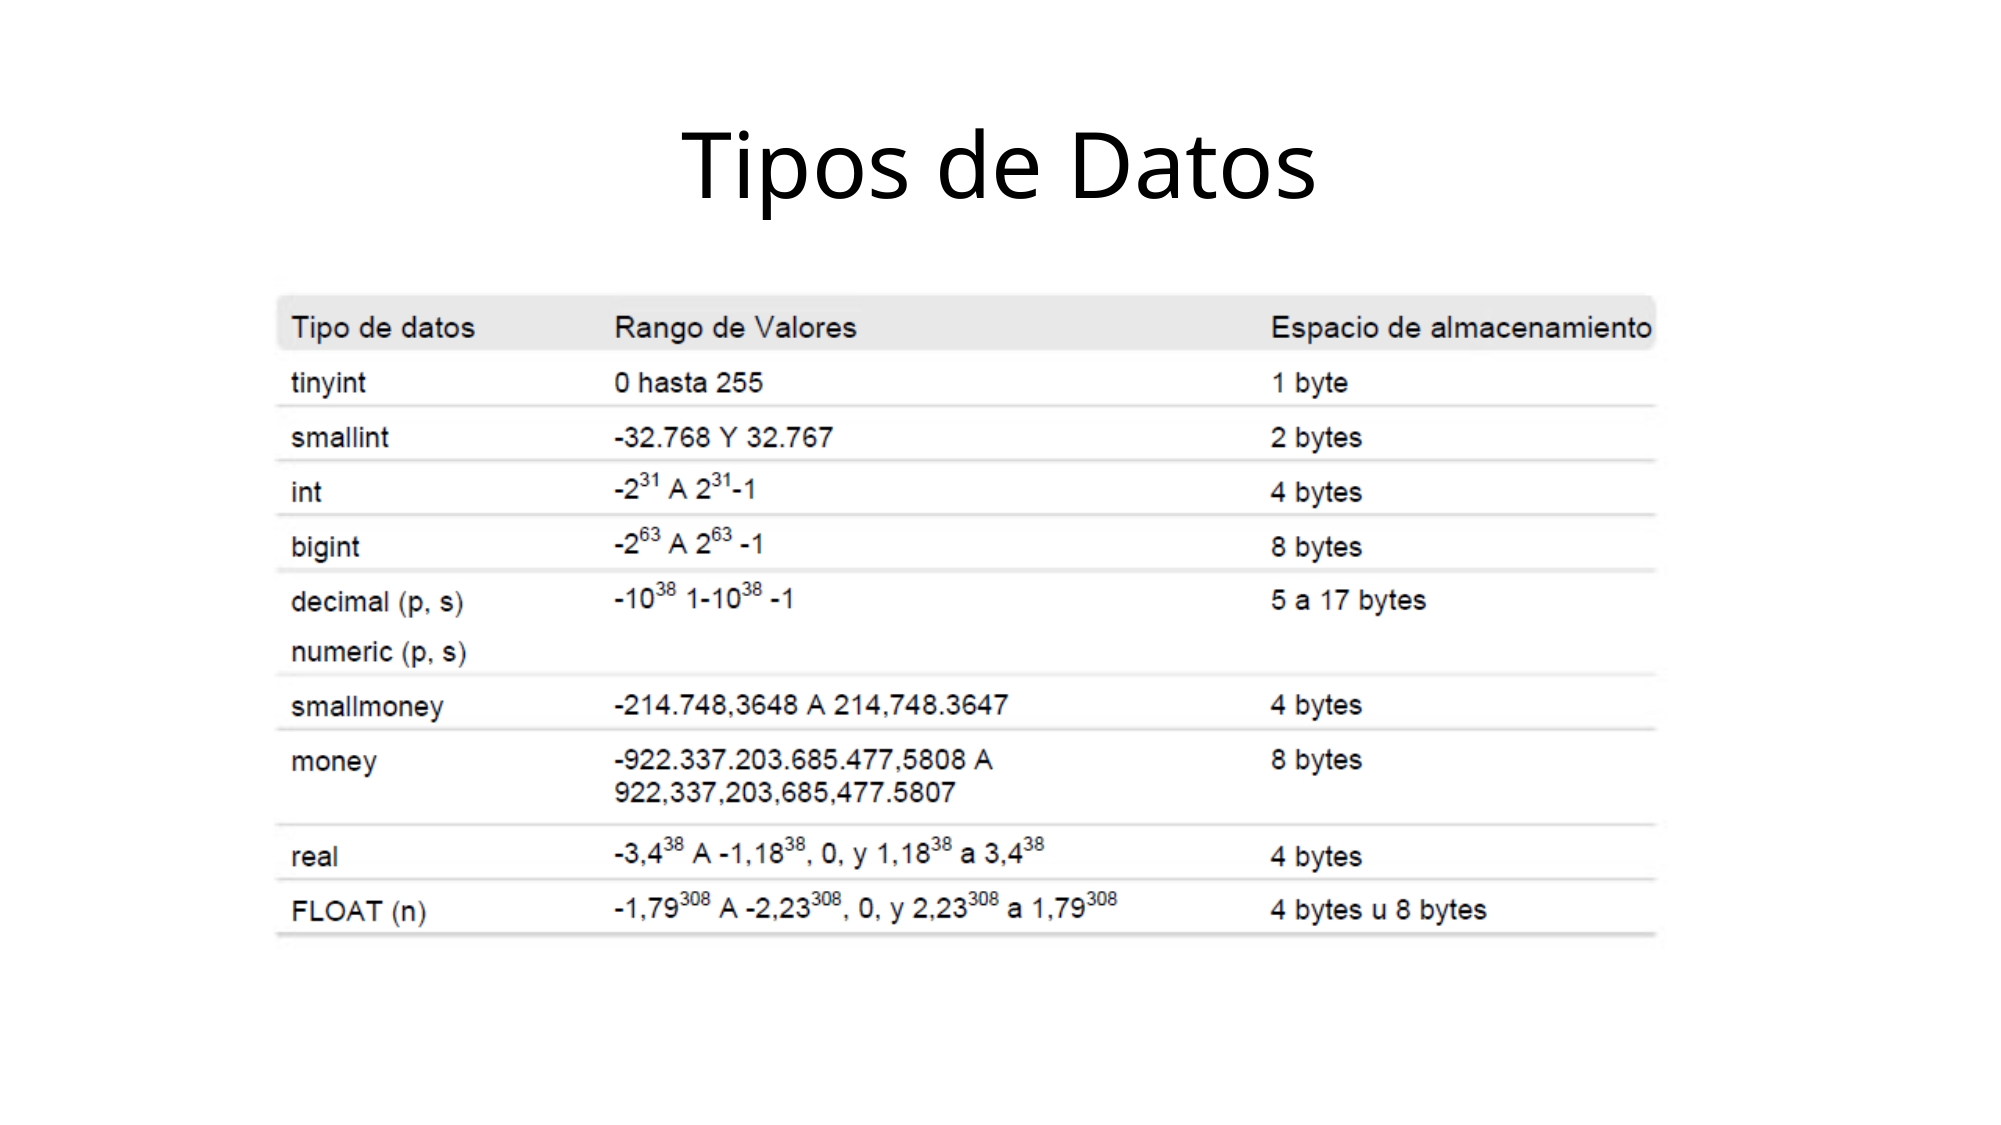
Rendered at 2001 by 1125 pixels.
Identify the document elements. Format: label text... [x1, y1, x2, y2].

picture [270, 277, 1670, 951]
title Tipos de Datos [137, 59, 1863, 278]
